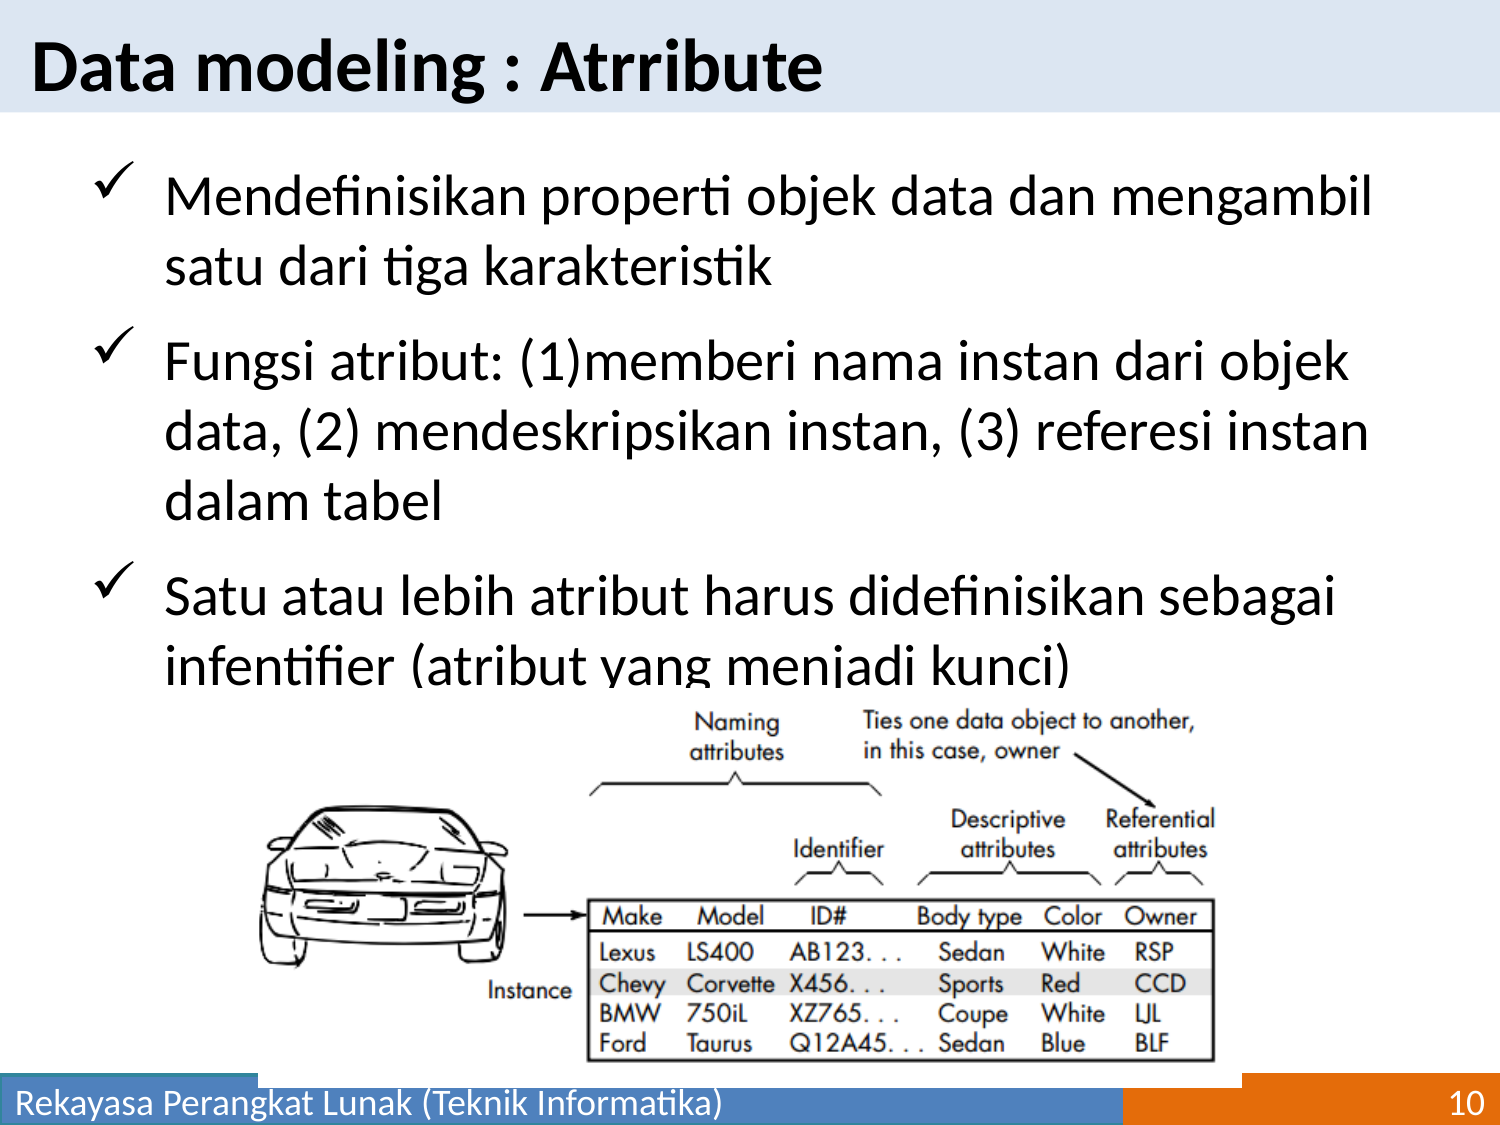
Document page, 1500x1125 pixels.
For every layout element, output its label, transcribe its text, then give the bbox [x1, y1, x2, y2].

text_box Rekayasa Perangkat Lunak (Teknik Informatika) [0, 1073, 1123, 1125]
text_box [0, 0, 1500, 115]
text_box Data modeling : Atrribute [16, 9, 841, 114]
picture [258, 688, 1242, 1088]
text_box 10 [1123, 1073, 1500, 1125]
text_box Mendefinisikan properti objek data dan mengambil satu dari tiga karakteristik Fungsi atribut: (1)memberi nama instan dari objek data, (2) mendeskripsikan instan, (3) referesi instan dalam tabel Satu atau lebih atribut harus didefinisikan sebagai infentifier (atribut yang menjadi kunci) [74, 149, 1425, 705]
